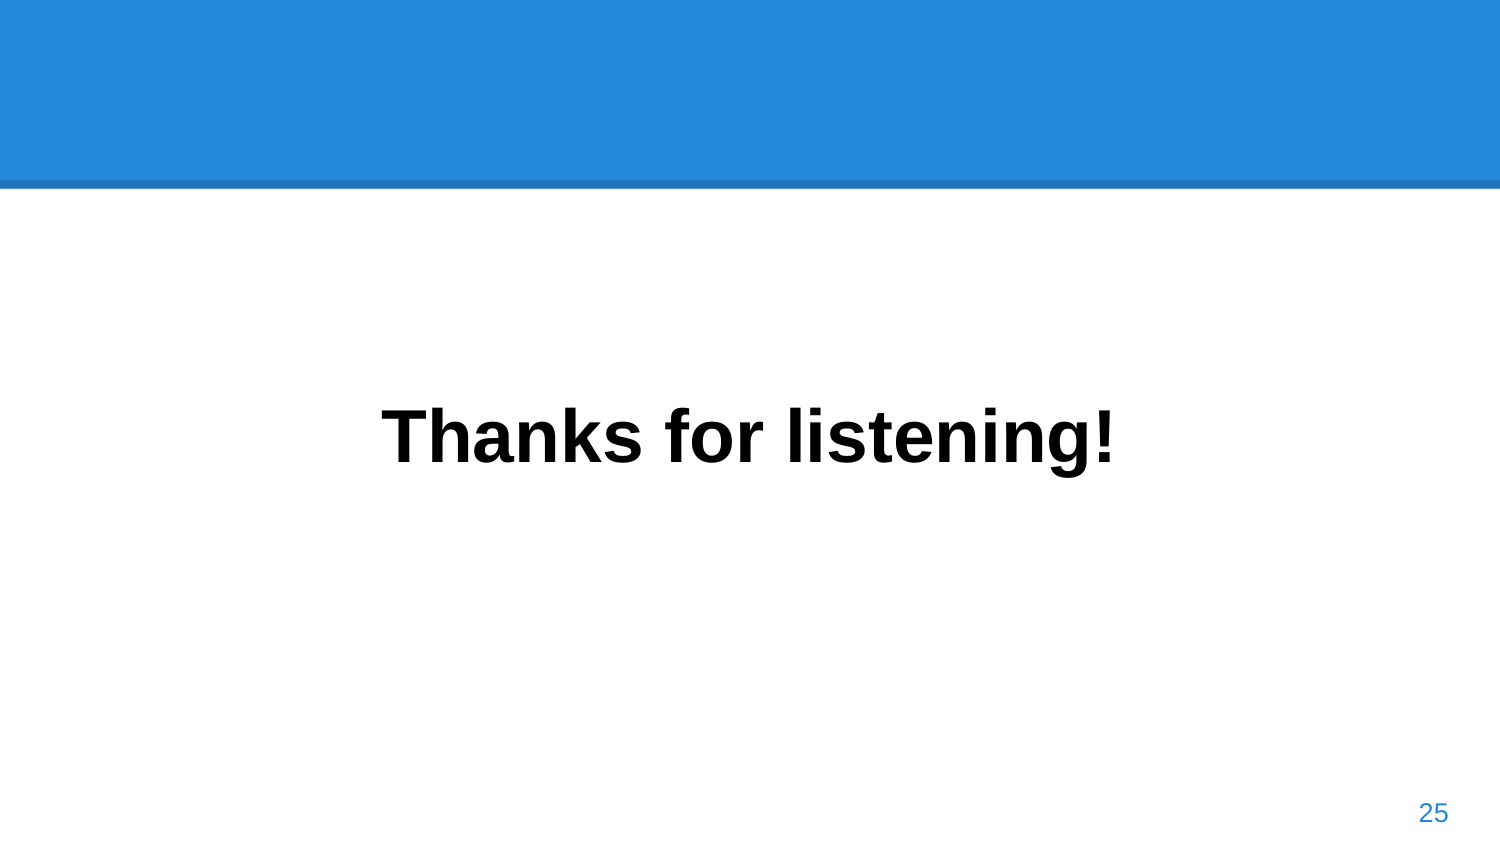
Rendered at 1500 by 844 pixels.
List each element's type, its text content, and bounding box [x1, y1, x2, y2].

slide_number 25 [1403, 779, 1494, 844]
title Thanks for listening! [75, 351, 1425, 493]
